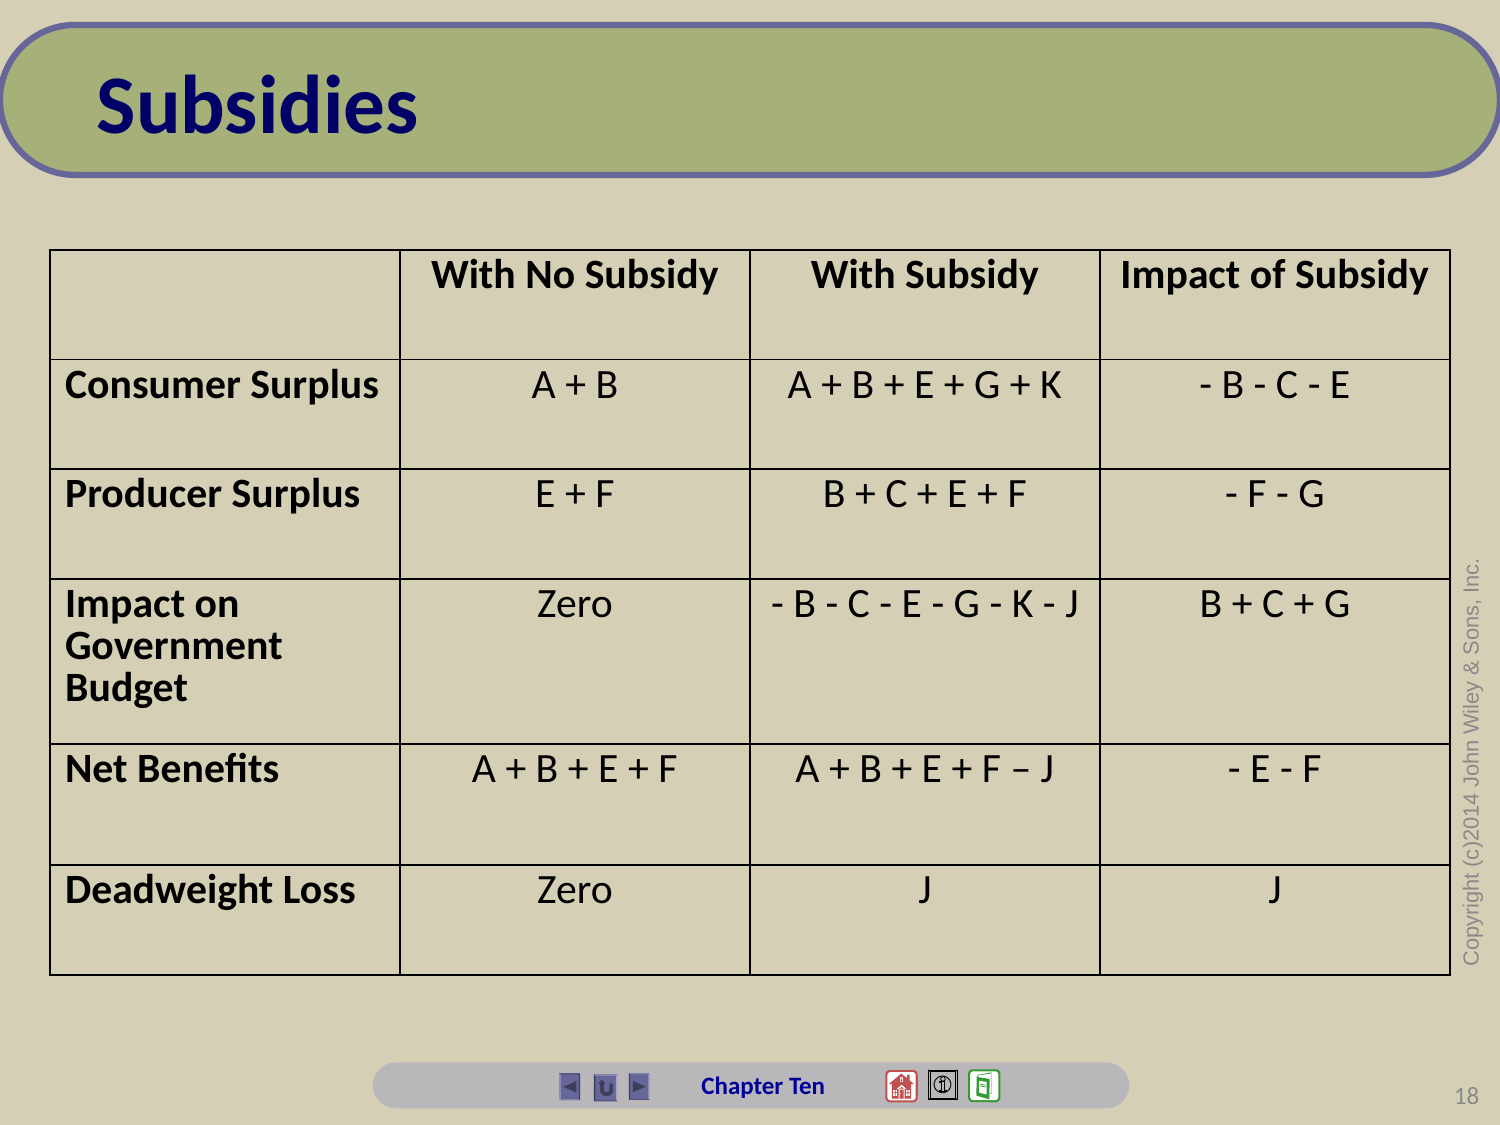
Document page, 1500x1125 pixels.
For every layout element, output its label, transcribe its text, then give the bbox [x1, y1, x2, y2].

picture [557, 1072, 581, 1101]
table_cell A + B [401, 360, 749, 468]
table_header With No Subsidy [401, 251, 749, 359]
table_cell Zero [401, 866, 749, 974]
table_cell B + C + G [1101, 580, 1440, 743]
table_cell E + F [401, 470, 749, 578]
table_cell Consumer Surplus [51, 360, 399, 468]
table_cell Producer Surplus [51, 470, 399, 578]
table_cell Deadweight Loss [51, 866, 399, 974]
table_cell A + B + E + G + K [751, 360, 1099, 468]
picture [592, 1073, 618, 1103]
table_cell J [751, 866, 1099, 974]
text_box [885, 1069, 919, 1103]
table_cell Zero [401, 580, 749, 743]
table_cell B + C + E + F [751, 470, 1099, 578]
slide_number 18 [1144, 1065, 1495, 1125]
picture [928, 1069, 958, 1101]
table_header Impact of Subsidy [1101, 251, 1449, 359]
table_cell Impact on Government Budget [51, 580, 399, 743]
table_header [51, 251, 399, 359]
text_box Chapter Ten [686, 1062, 841, 1108]
text_box Subsidies [0, 24, 1500, 175]
table_header With Subsidy [751, 251, 1099, 359]
picture [628, 1072, 652, 1102]
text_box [967, 1068, 1001, 1103]
table_cell - E - F [1101, 745, 1440, 864]
table_cell A + B + E + F [401, 745, 749, 864]
table_cell Net Benefits [51, 745, 399, 864]
table_cell - F - G [1101, 470, 1449, 578]
table_cell - B - C - E - G - K - J [751, 580, 1099, 743]
table_cell A + B + E + F – J [751, 745, 1099, 864]
text_box [372, 1062, 1130, 1109]
table_cell - B - C - E [1101, 360, 1449, 468]
table_cell J [1101, 866, 1440, 974]
footer Copyright (c)2014 John Wiley & Sons, Inc. [1440, 525, 1500, 1000]
